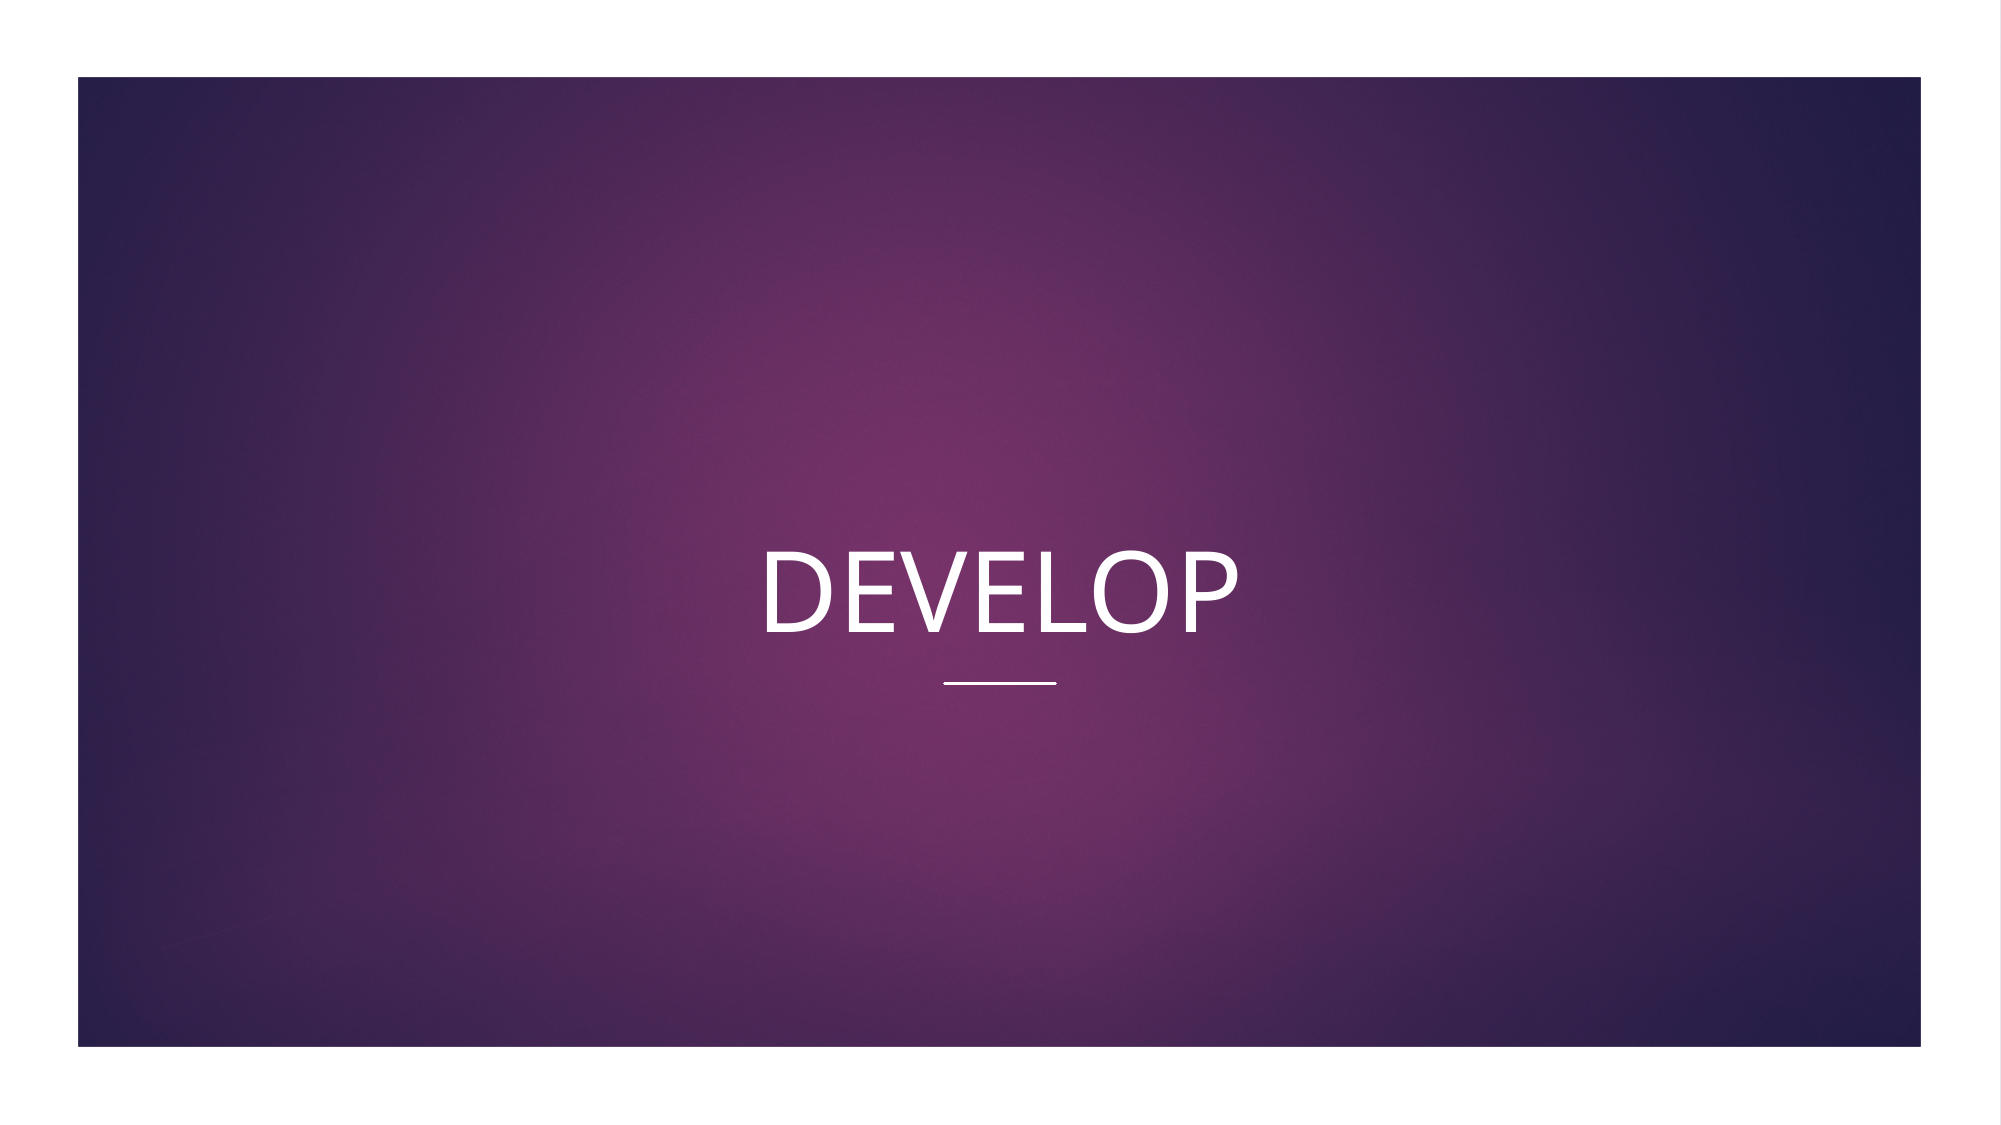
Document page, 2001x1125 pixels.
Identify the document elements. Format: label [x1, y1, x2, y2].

text_box [0, 0, 2000, 1125]
